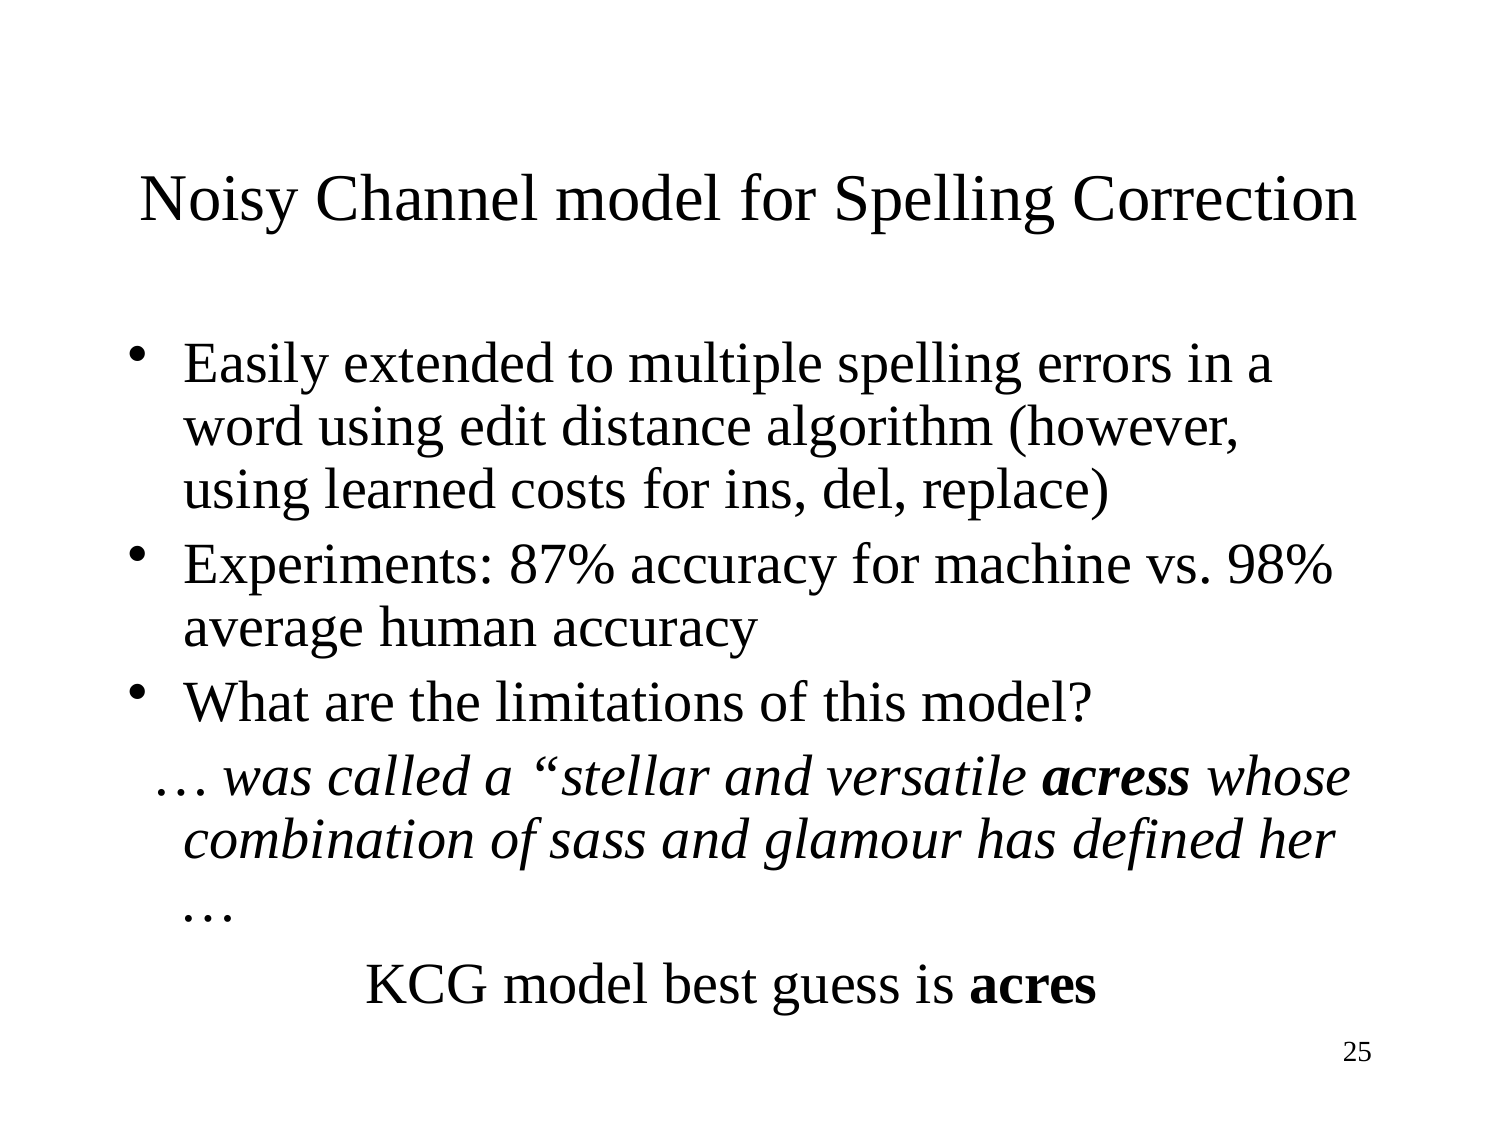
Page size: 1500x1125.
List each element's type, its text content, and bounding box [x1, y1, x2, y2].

text_box KCG model best guess is acres [351, 937, 1113, 1023]
slide_number 24 [1074, 1024, 1388, 1101]
list Easily extended to multiple spelling errors in a word using edit distance algorithm (however, using learned costs for ins, del, replace) Experiments: 87% accuracy for machine vs. 98% average human accuracy What are the limitations of this model? … was called a “stellar and versatile acress whose combination of sass and glamour has defined her … [112, 324, 1388, 1001]
title Noisy Channel model for Spelling Correction [112, 99, 1388, 288]
